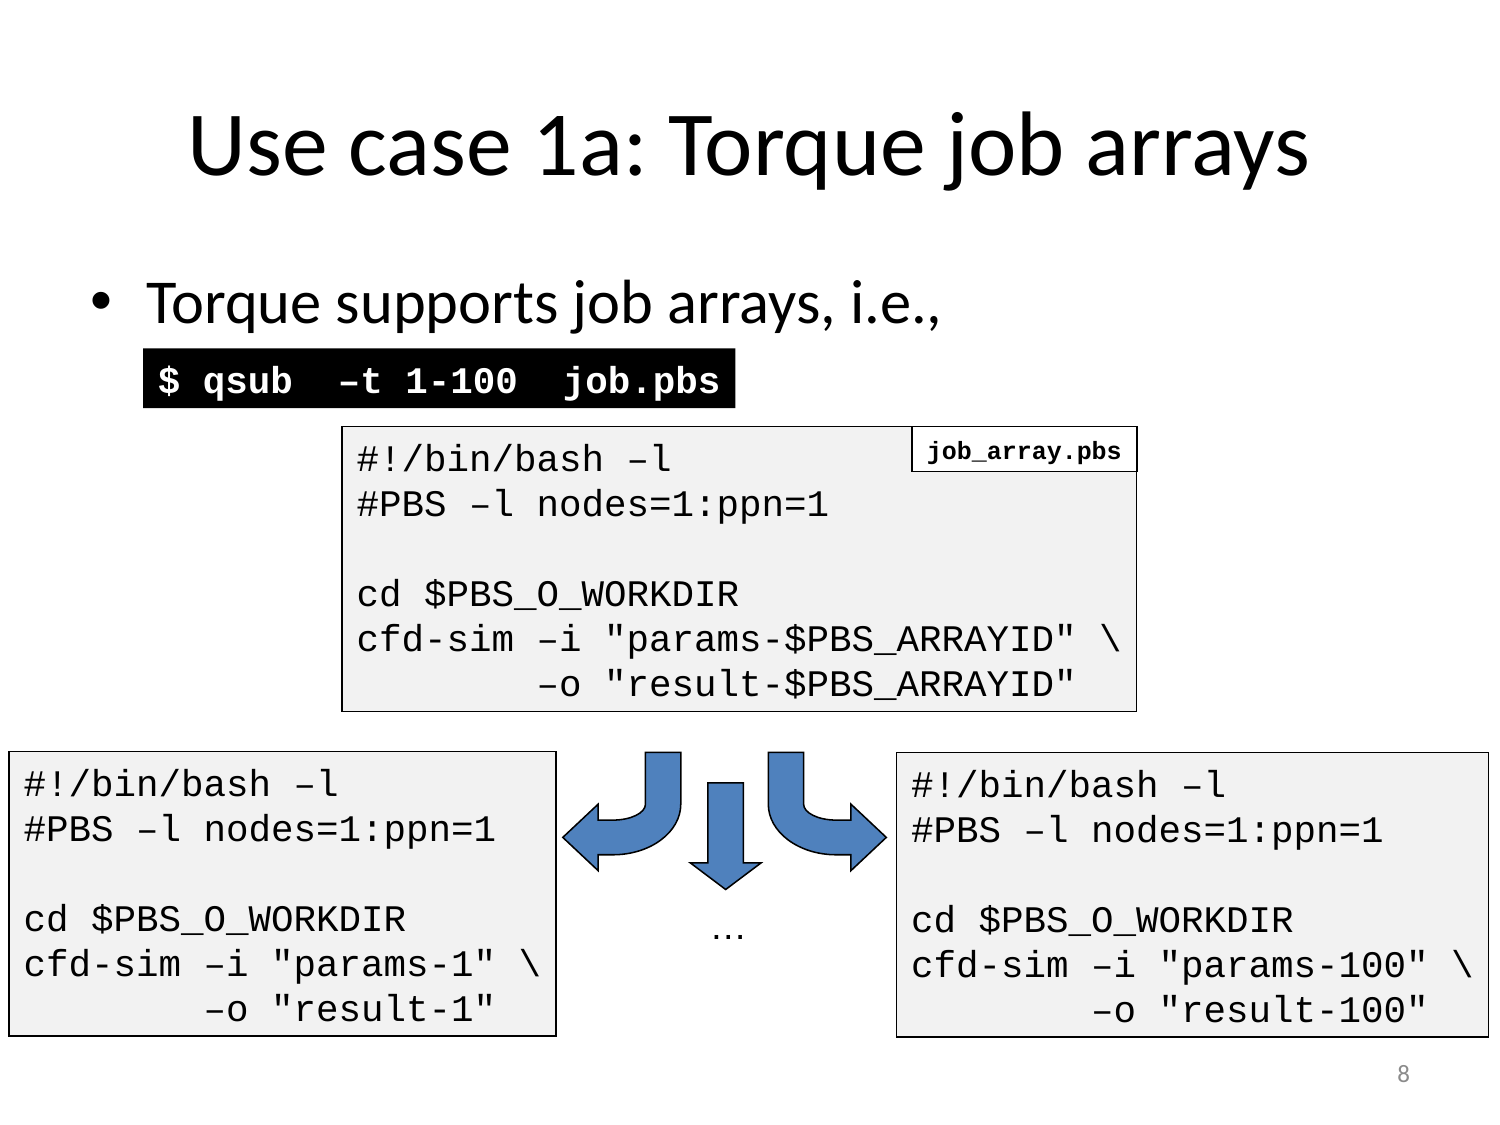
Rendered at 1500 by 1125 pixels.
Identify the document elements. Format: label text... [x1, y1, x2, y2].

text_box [7, 751, 1491, 1041]
text_box $ qsub –t 1-100 job.pbs [143, 348, 736, 409]
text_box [339, 426, 1140, 715]
slide_number 8 [1074, 1049, 1425, 1103]
title Use case 1a: Torque job arrays [75, 45, 1425, 233]
list Torque supports job arrays, i.e., [75, 262, 1425, 749]
